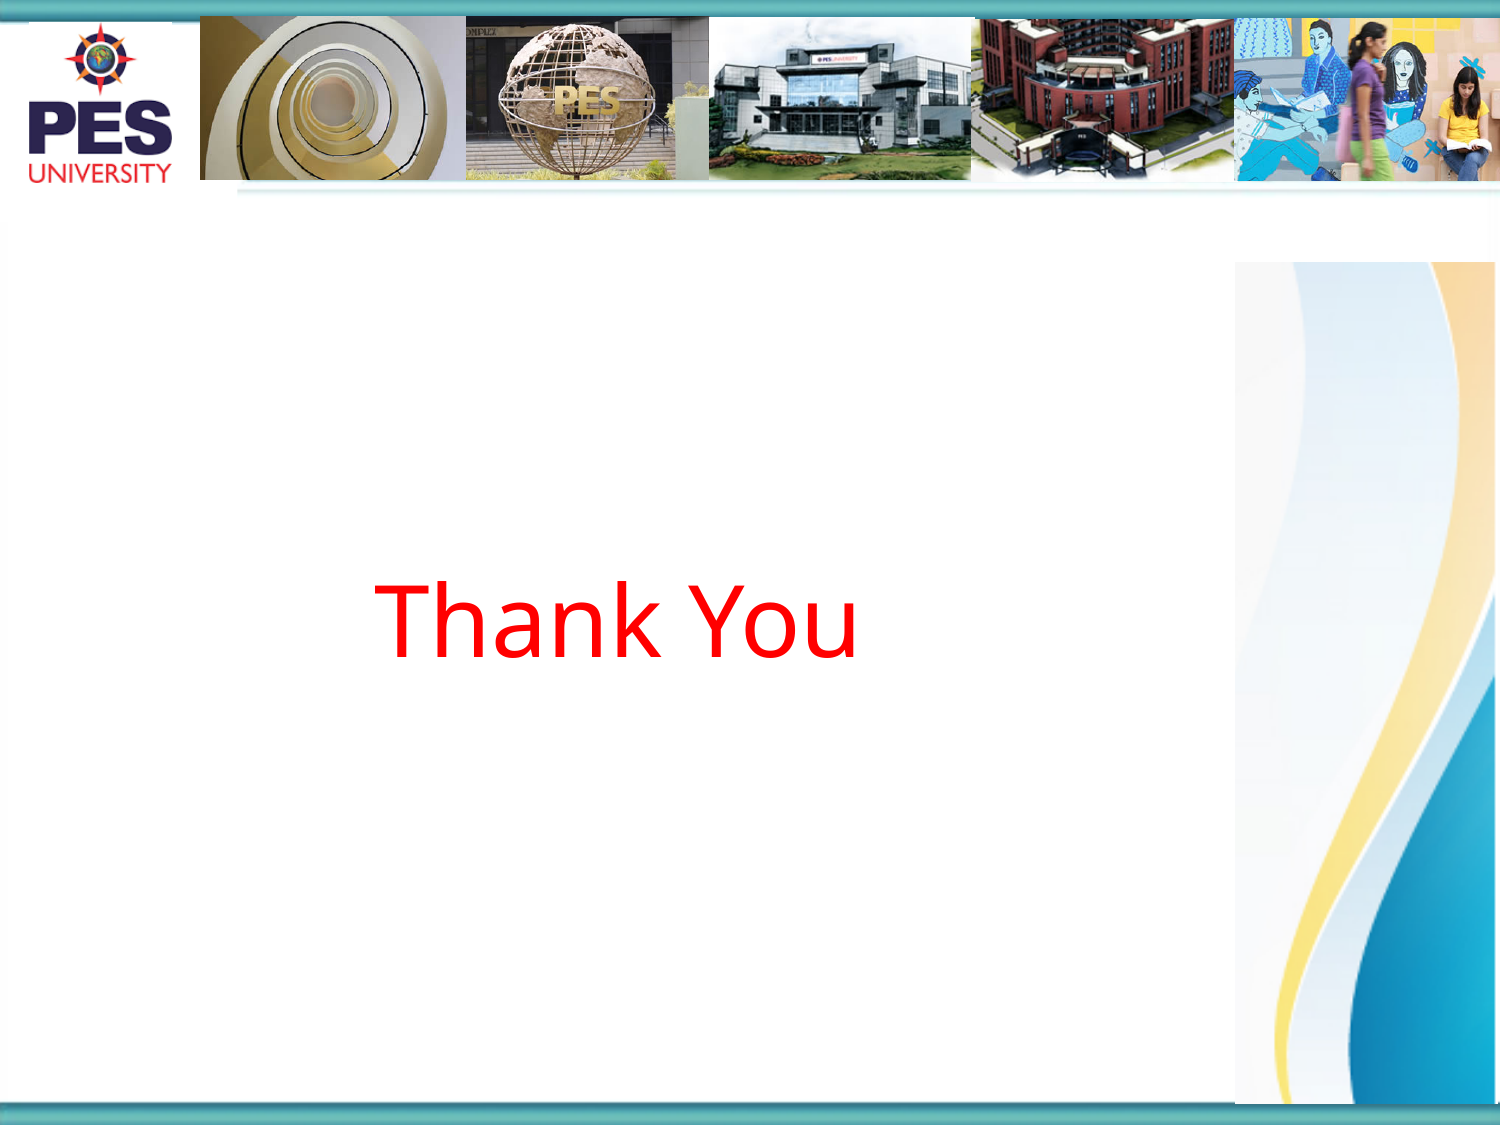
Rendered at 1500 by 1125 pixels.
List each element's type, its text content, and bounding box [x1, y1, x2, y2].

text_box Thank You [0, 549, 1238, 667]
picture [0, 0, 1500, 1125]
